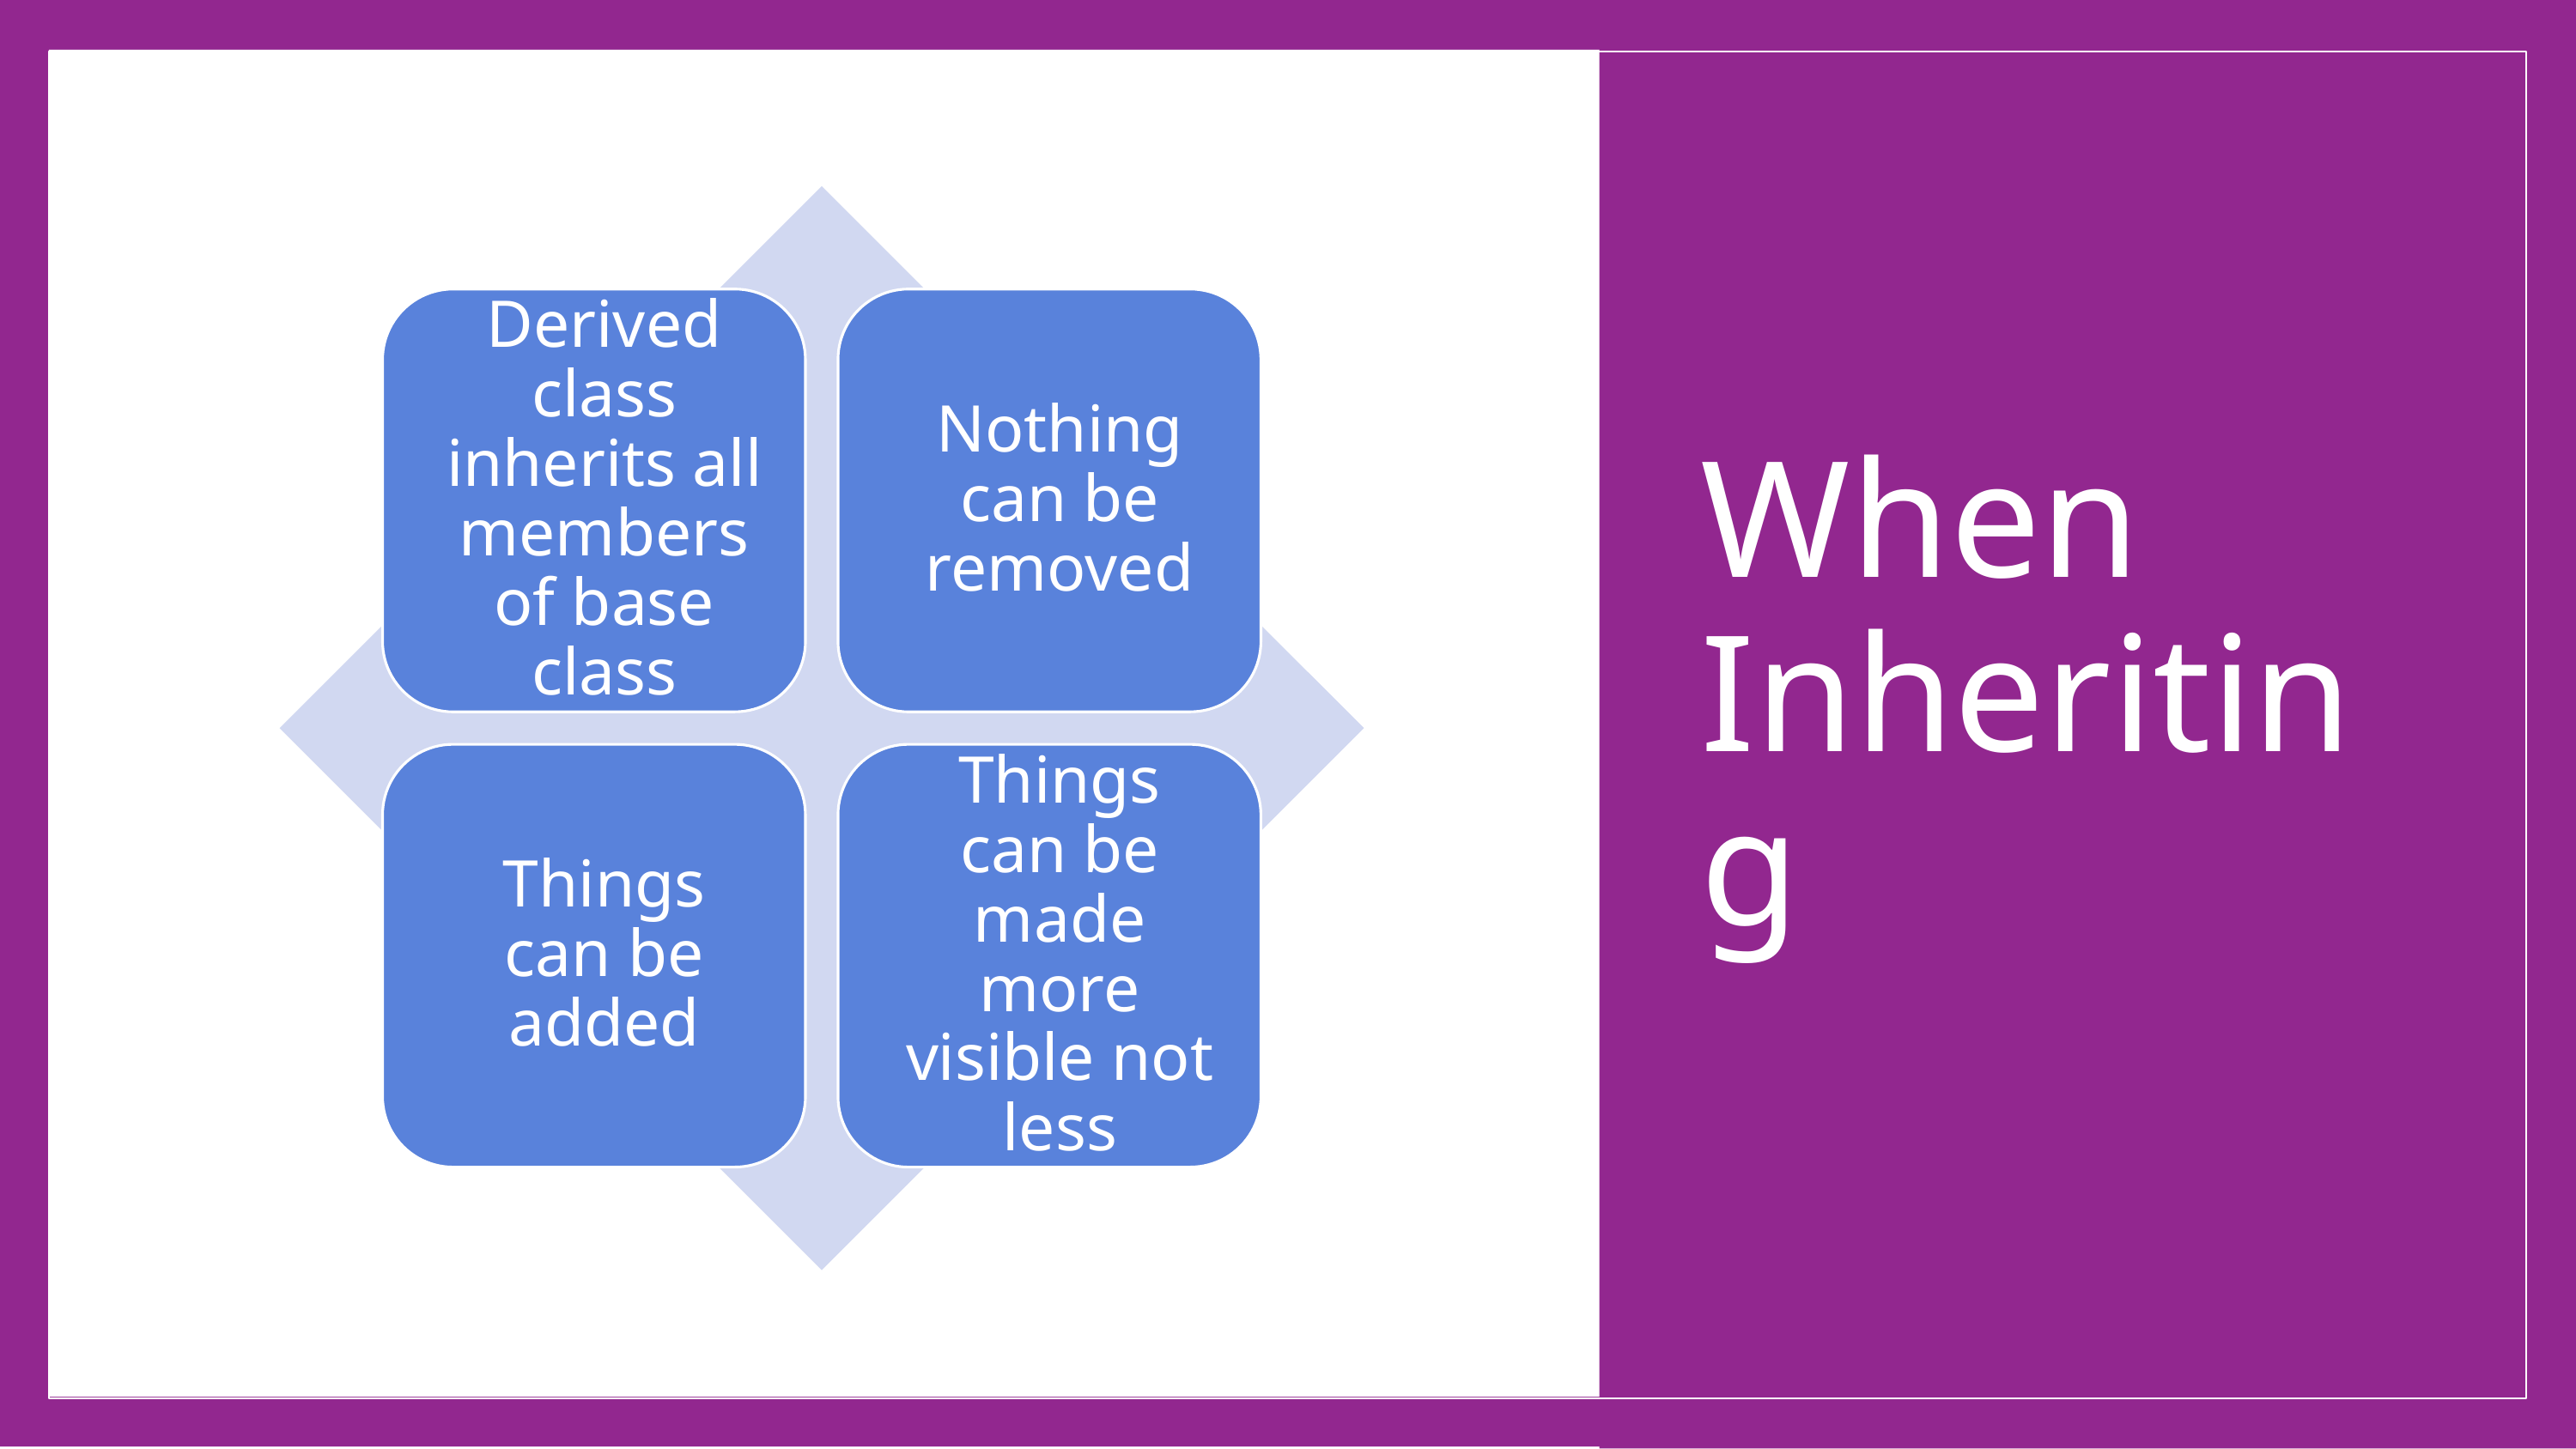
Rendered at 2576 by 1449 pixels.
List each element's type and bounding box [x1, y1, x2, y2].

list [181, 185, 1462, 1270]
text_box [47, 50, 2527, 1400]
text_box [1598, 0, 2576, 1449]
text_box [0, 0, 1598, 1448]
